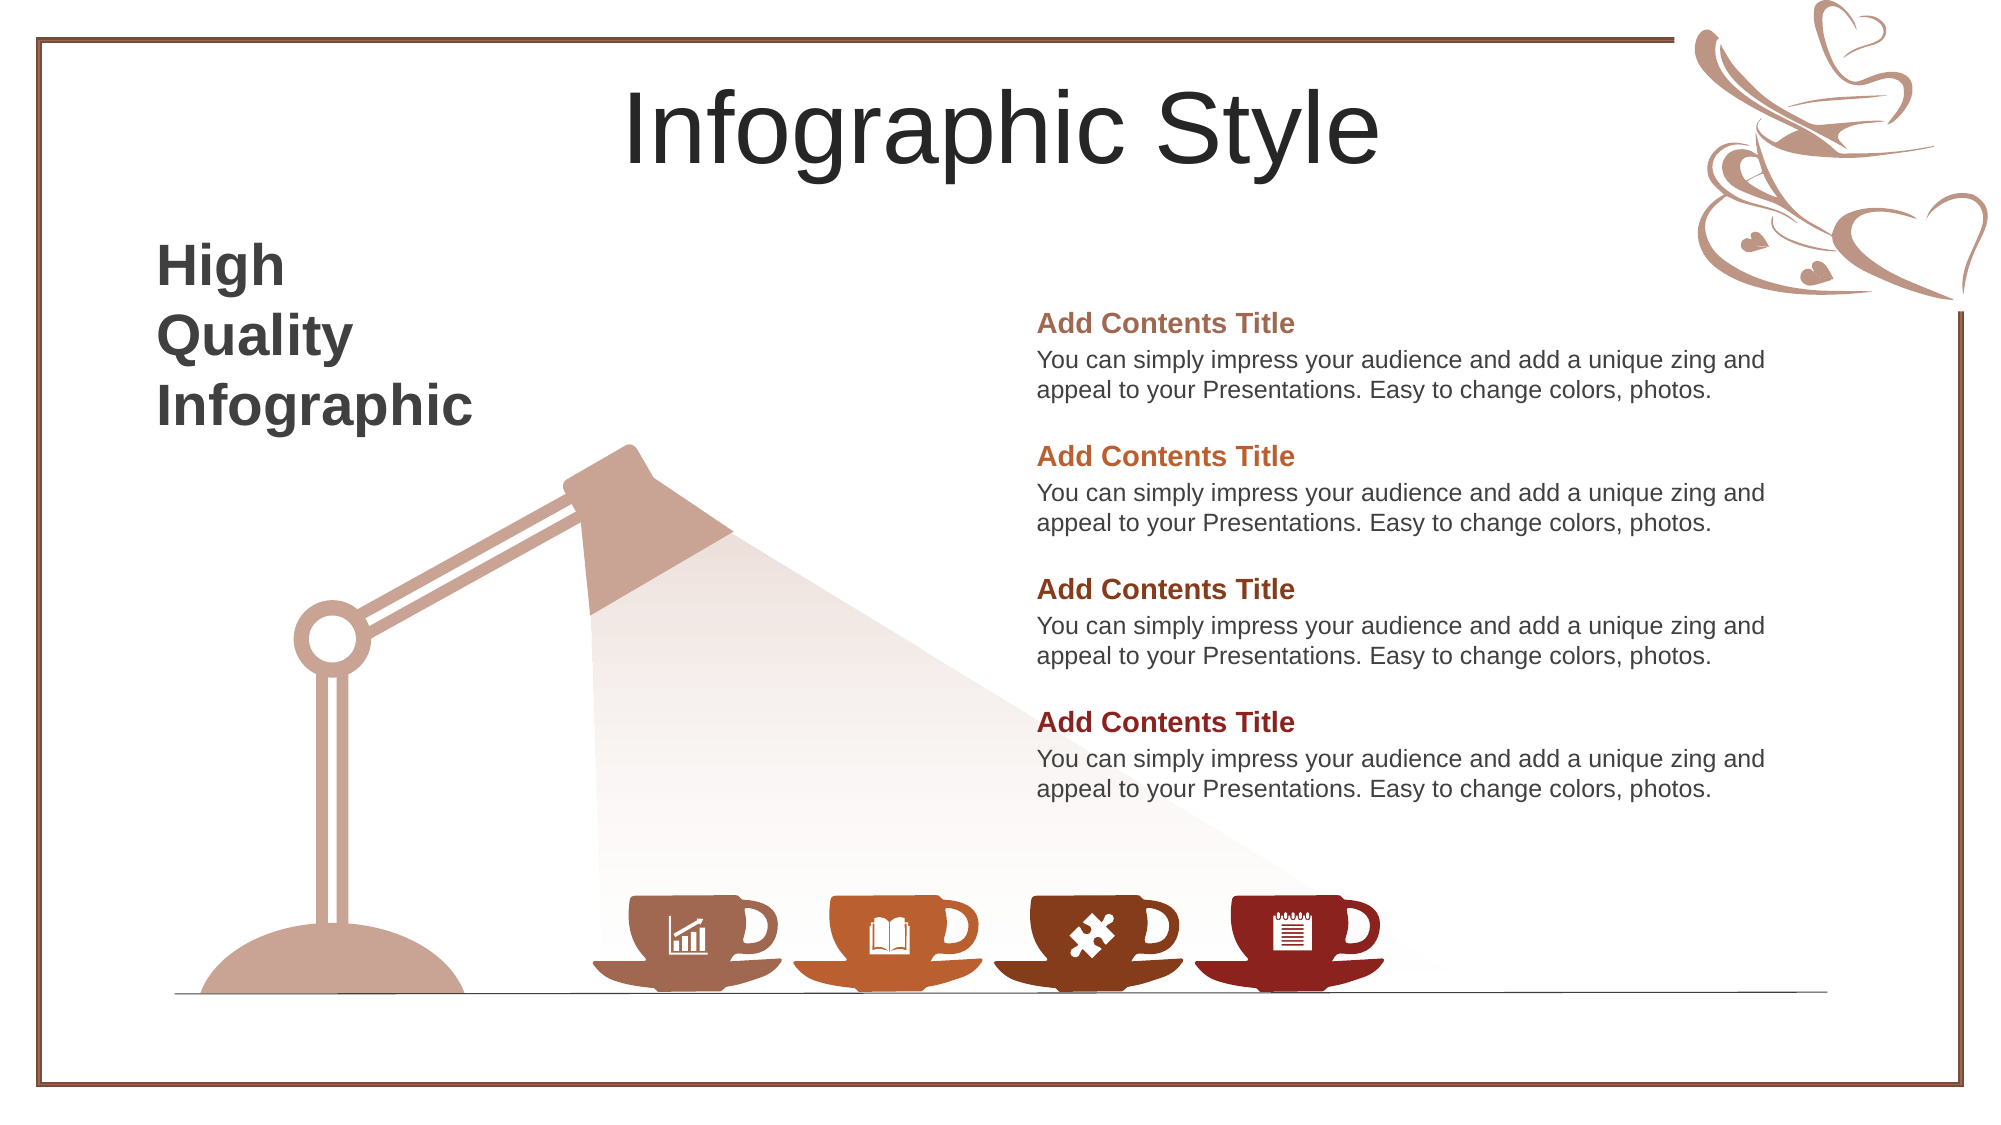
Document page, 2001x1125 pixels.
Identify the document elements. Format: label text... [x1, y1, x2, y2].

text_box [200, 452, 713, 992]
text_box High Quality Infographic [141, 219, 568, 445]
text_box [1021, 429, 1863, 545]
text_box [601, 994, 1122, 999]
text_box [1021, 562, 1863, 678]
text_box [1021, 695, 1863, 811]
text_box [793, 895, 983, 992]
text_box [1272, 910, 1313, 952]
text_box [713, 532, 1327, 992]
text_box [1067, 911, 1117, 960]
text_box [713, 895, 782, 992]
text_box [994, 895, 1184, 992]
text_box [868, 916, 911, 956]
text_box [1021, 296, 1863, 412]
text_box [1324, 927, 1485, 992]
list Infographic Style [53, 73, 1952, 193]
text_box [1346, 908, 1369, 943]
text_box [1194, 895, 1384, 992]
